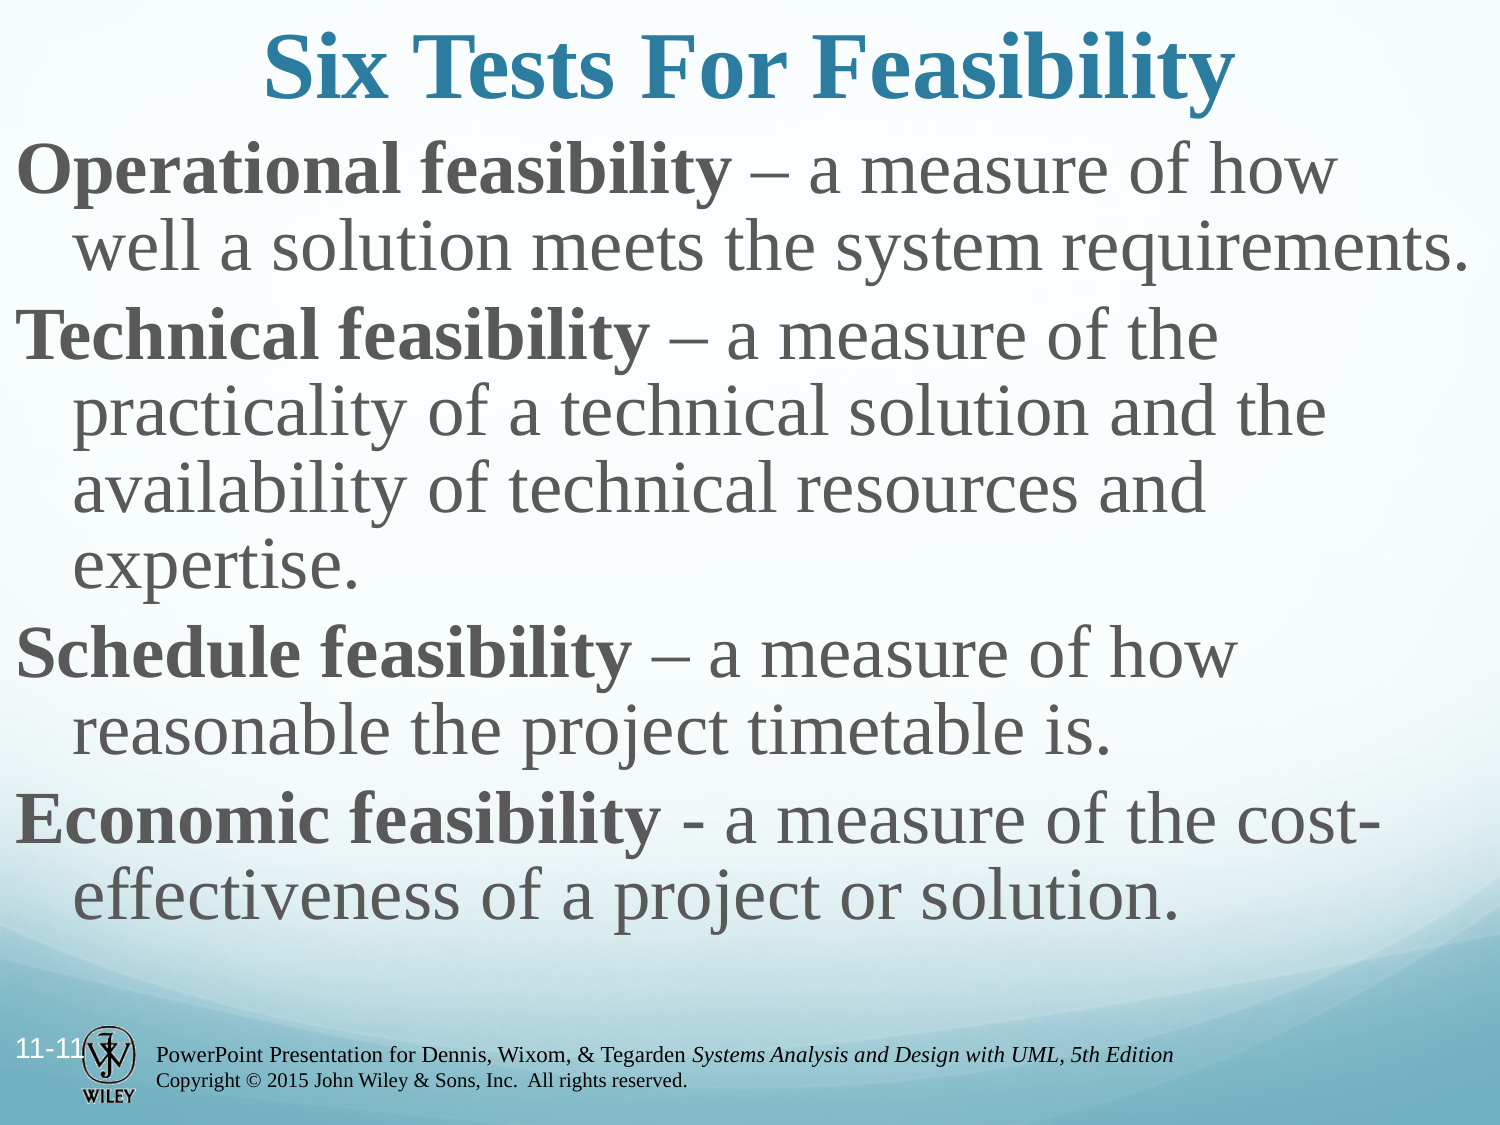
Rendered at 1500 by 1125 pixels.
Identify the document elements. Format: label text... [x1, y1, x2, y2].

title Six Tests For Feasibility [89, 17, 1410, 124]
picture [78, 1100, 138, 1105]
list Operational feasibility – a measure of how well a solution meets the system requirements. Technical feasibility – a measure of the practicality of a technical solution and the availability of technical resources and expertise. Schedule feasibility – a measure of how reasonable the project timetable is. Economic feasibility - a measure of the cost-effectiveness of a project or solution. [0, 124, 1500, 1051]
slide_number 11-11 [0, 1051, 150, 1100]
